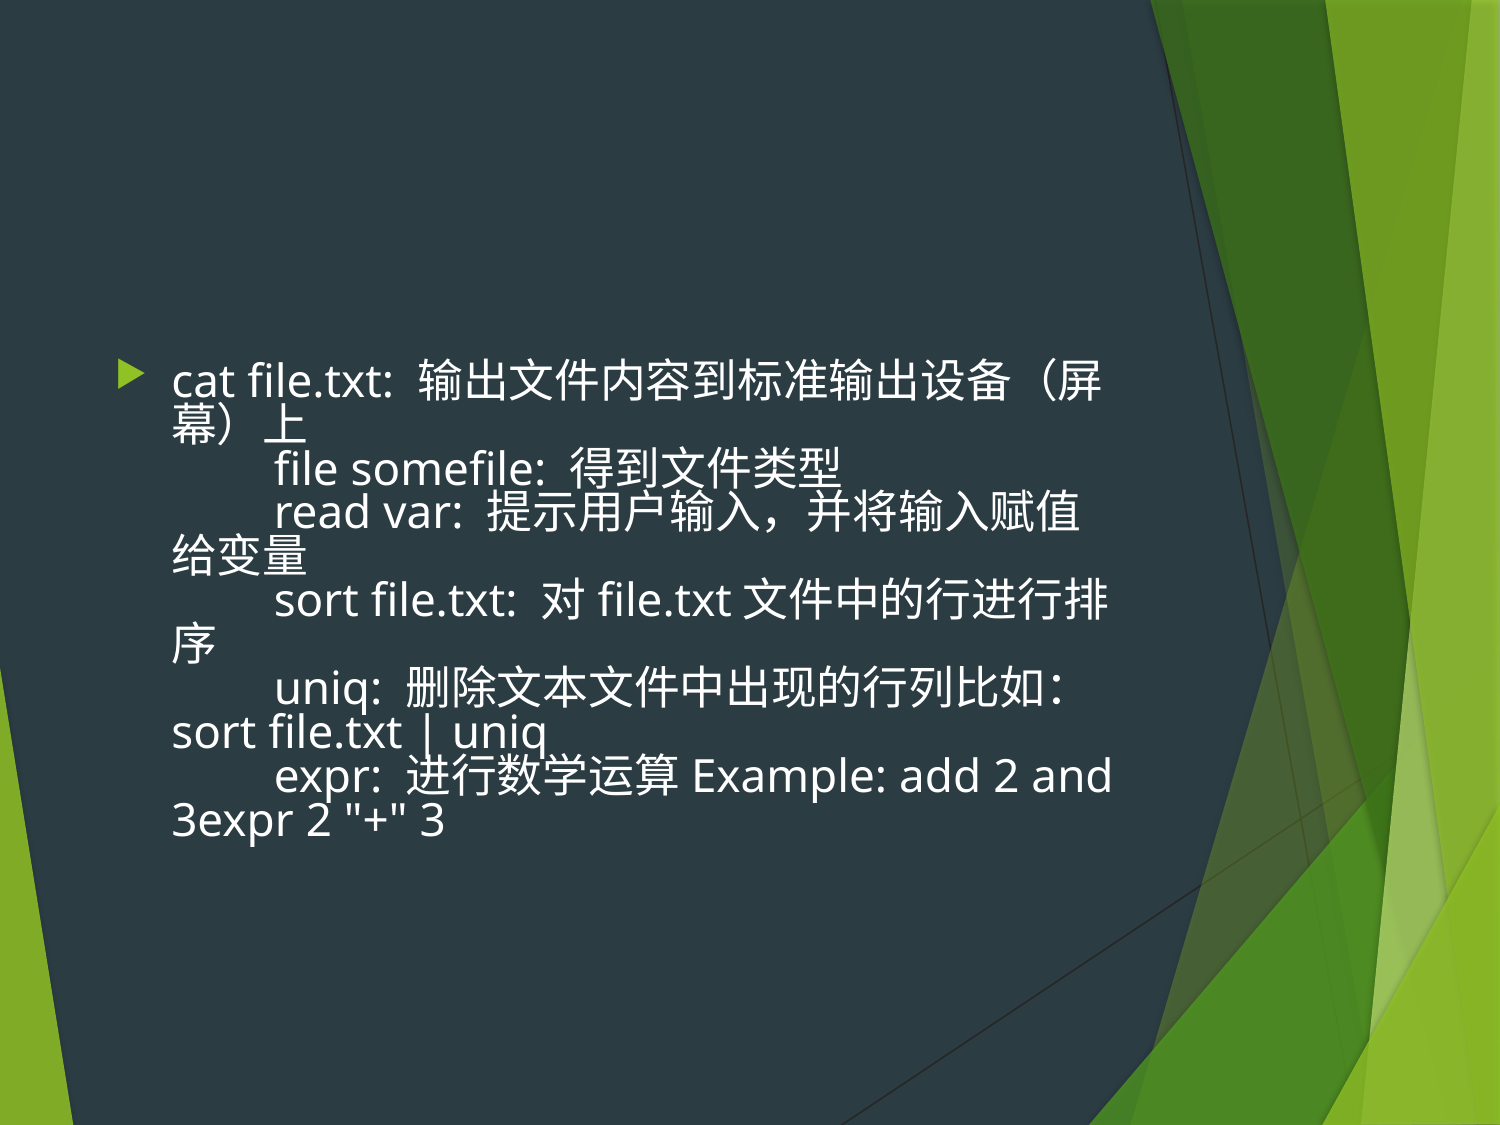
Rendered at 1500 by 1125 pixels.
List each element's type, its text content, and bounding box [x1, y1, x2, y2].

list cat file.txt: 输出文件内容到标准输出设备（屏幕）上 file somefile: 得到文件类型 read var: 提示用户输入，并将输入赋值给变量 sort file.txt: 对file.txt文件中的行进行排序 uniq: 删除文本文件中出现的行列比如： sort file.txt | uniq expr: 进行数学运算Example: add 2 and 3expr 2 "+" 3 [99, 354, 1142, 992]
